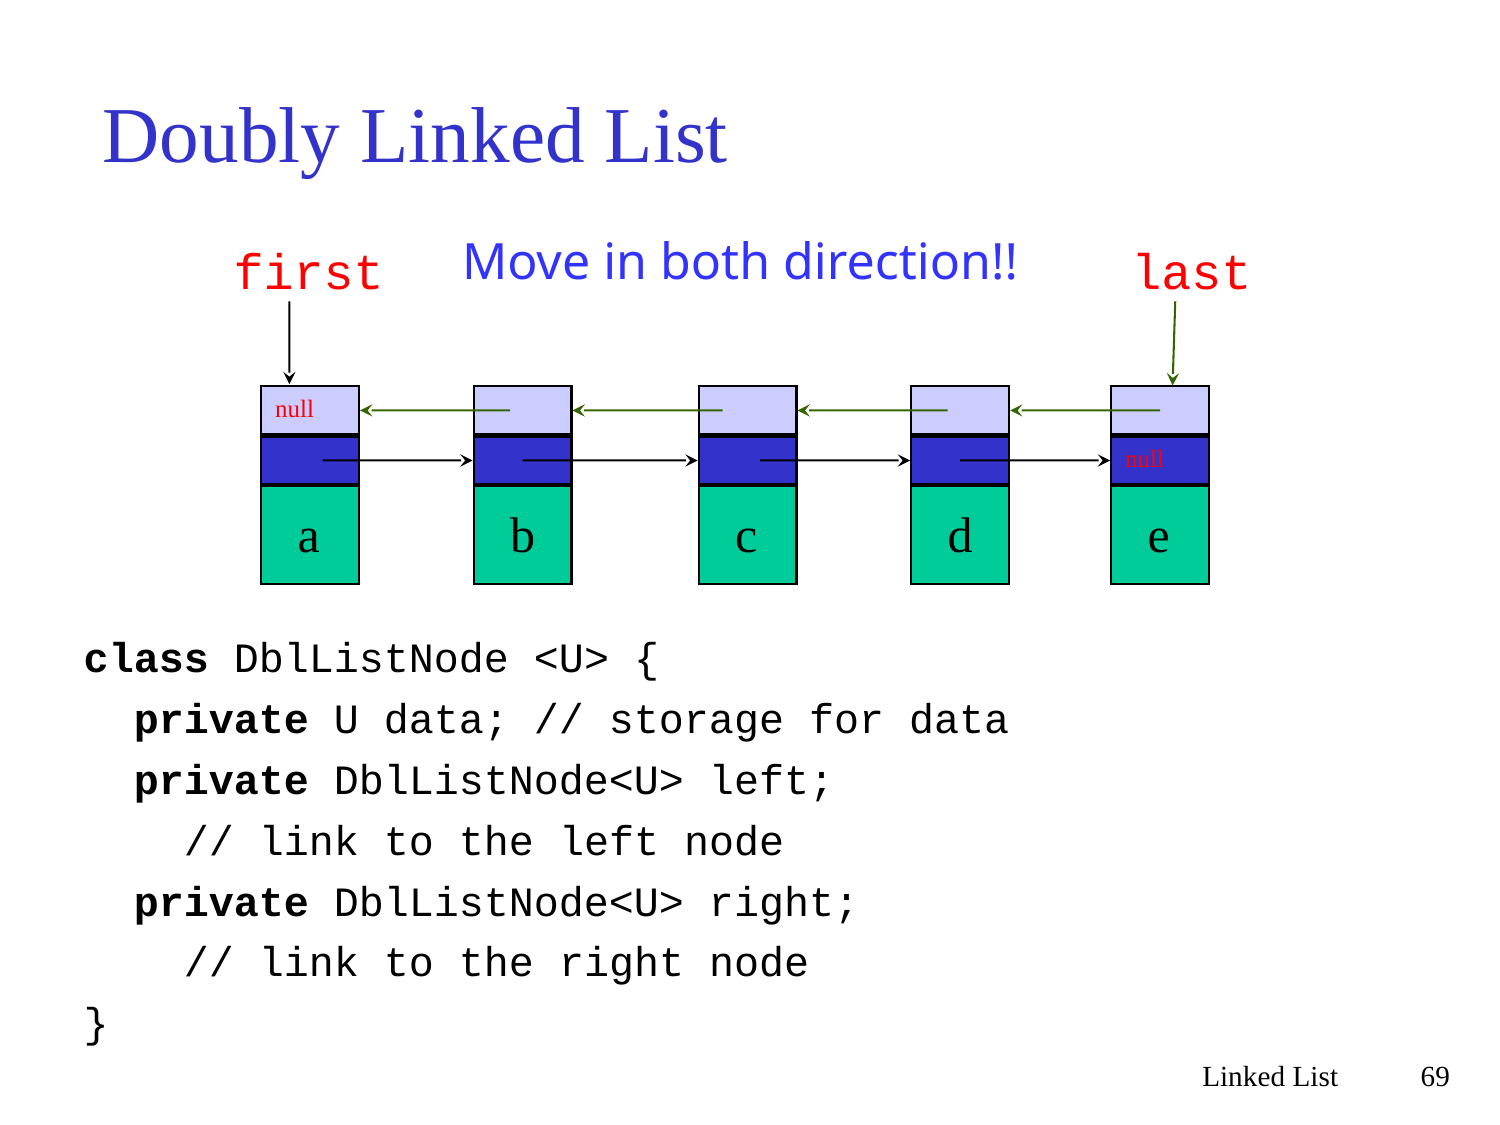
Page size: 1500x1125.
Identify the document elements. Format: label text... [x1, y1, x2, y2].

text_box Move in both direction!! [447, 222, 1086, 297]
text_box e [1132, 495, 1185, 571]
text_box [911, 486, 1010, 585]
text_box [1111, 386, 1209, 435]
text_box a [282, 495, 335, 571]
text_box [911, 436, 1010, 485]
text_box [473, 486, 572, 585]
text_box [1111, 481, 1209, 485]
title Doubly Linked List [87, 37, 1363, 225]
text_box class DblListNode <U> { private U data; // storage for data private DblListNode<U> left; // link to the left node private DblListNode<U> right; // link to the right node } [68, 633, 1392, 1053]
text_box d [932, 495, 988, 571]
text_box c [720, 495, 773, 571]
text_box [473, 436, 572, 485]
text_box [685, 454, 698, 467]
text_box [797, 404, 811, 417]
text_box null [260, 385, 361, 431]
text_box [261, 436, 359, 485]
text_box [897, 454, 911, 467]
text_box [1010, 404, 1023, 417]
text_box [1166, 372, 1180, 386]
text_box last [1116, 231, 1392, 307]
text_box [911, 386, 1010, 435]
footer Linked List [878, 1049, 1354, 1125]
text_box [473, 386, 572, 435]
text_box [1111, 486, 1209, 585]
text_box null [1110, 435, 1211, 481]
text_box [1097, 454, 1110, 467]
text_box [261, 431, 359, 435]
text_box [261, 486, 359, 585]
text_box [572, 404, 586, 417]
text_box [361, 404, 373, 417]
slide_number 69 [1362, 1049, 1466, 1125]
text_box [698, 386, 797, 435]
text_box b [495, 495, 551, 571]
text_box [460, 454, 473, 467]
text_box [283, 371, 296, 385]
text_box first [218, 231, 494, 307]
text_box [698, 486, 797, 585]
text_box [698, 436, 797, 485]
